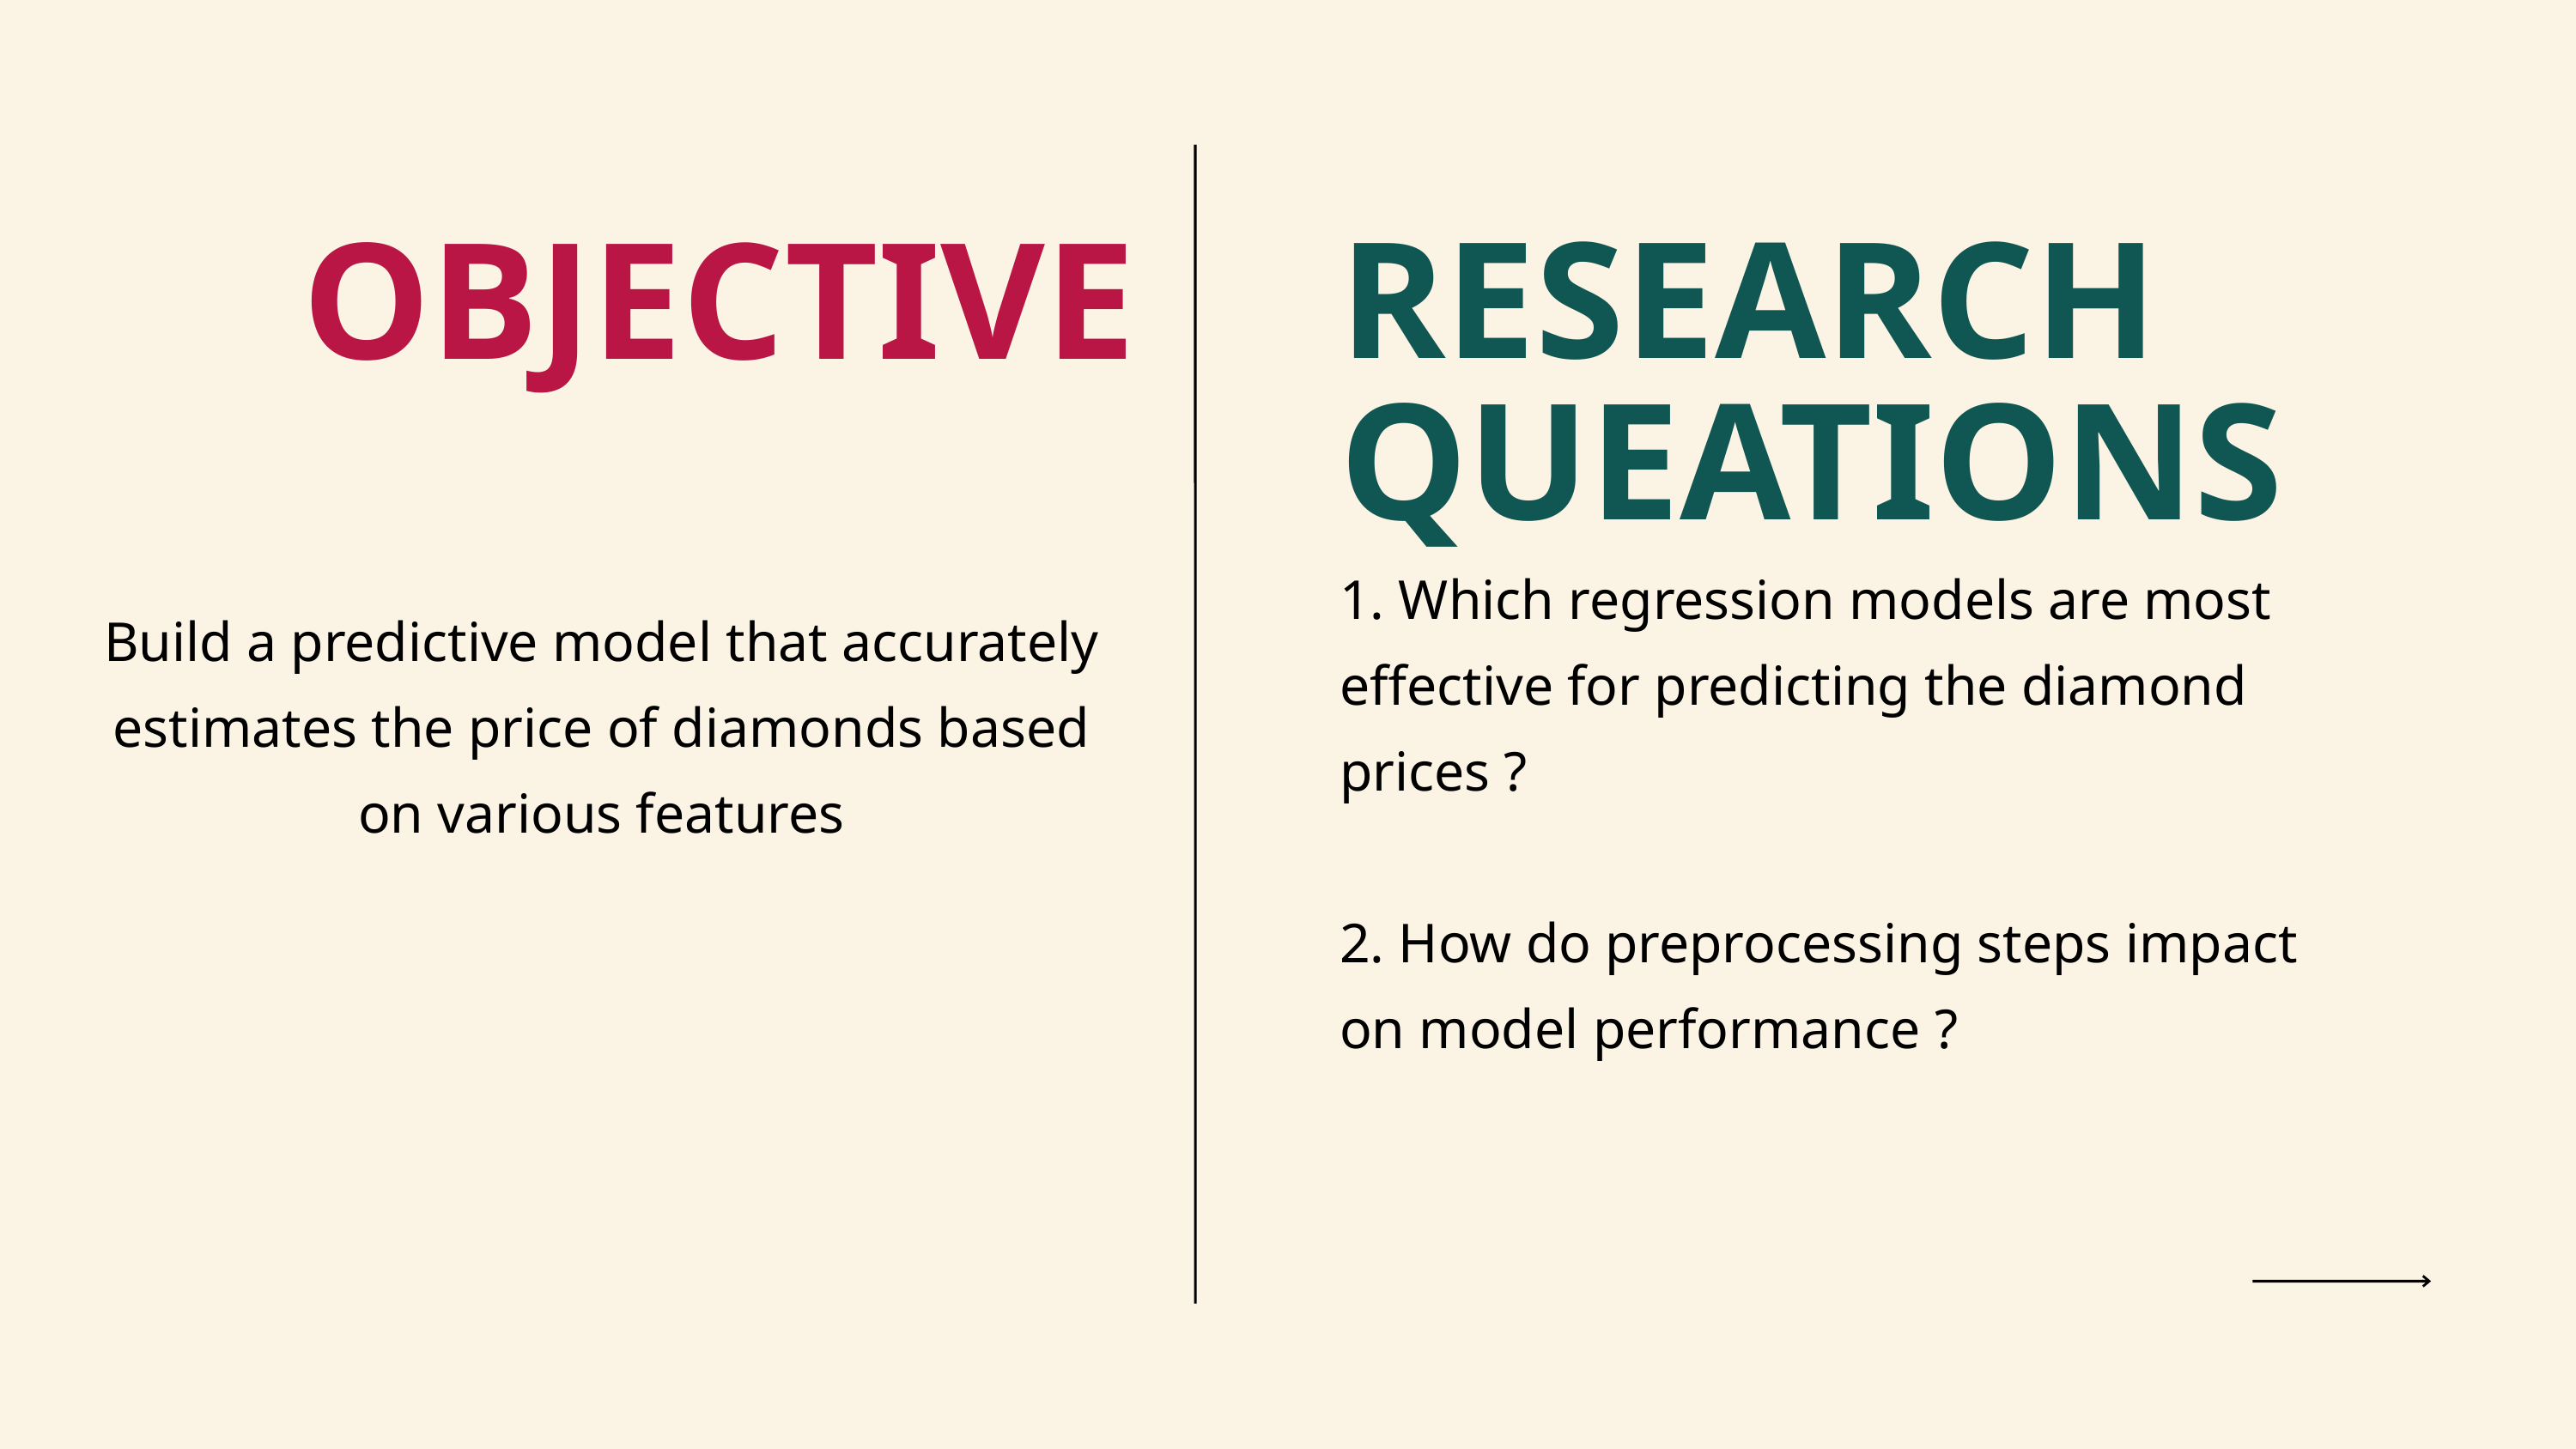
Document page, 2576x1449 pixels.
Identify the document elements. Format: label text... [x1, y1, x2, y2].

text_box [2252, 1275, 2432, 1288]
text_box RESEARCH QUEATIONS [1340, 229, 2432, 552]
text_box 1. Which regression models are most effective for predicting the diamond prices ? 2. How do preprocessing steps impact on model performance ? [1340, 544, 2327, 1060]
text_box Build a predictive model that accurately estimates the price of diamonds based on various features [98, 585, 1106, 844]
text_box OBJECTIVE [302, 230, 1150, 391]
